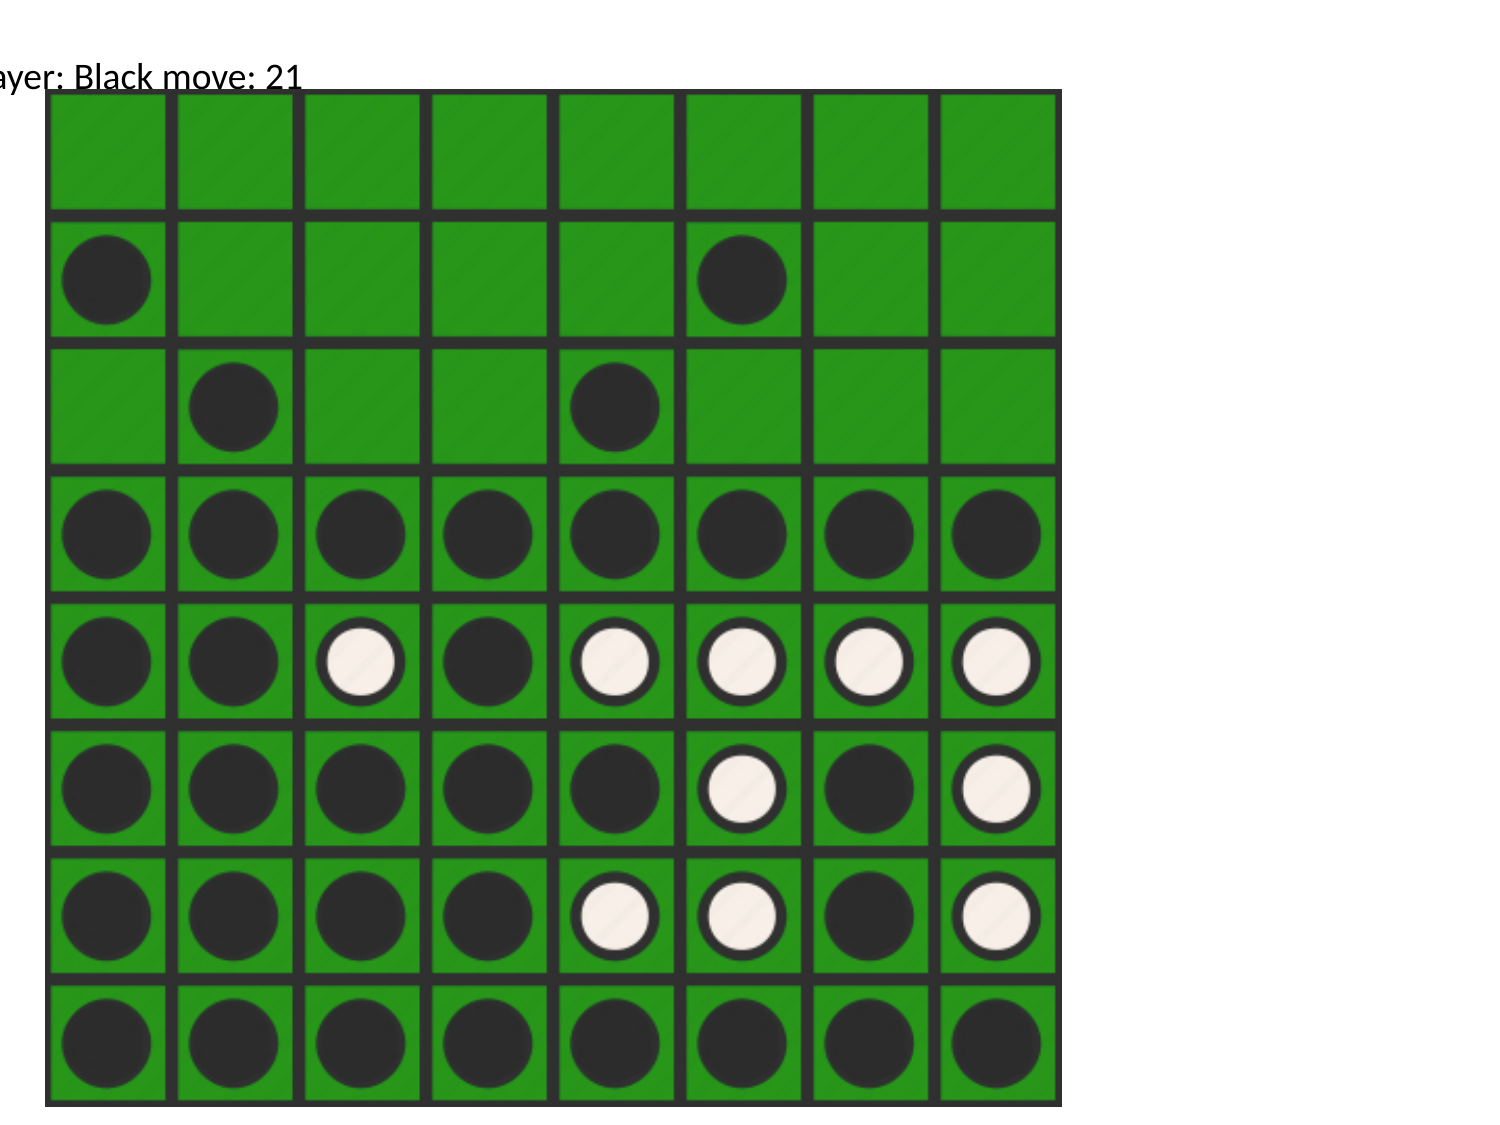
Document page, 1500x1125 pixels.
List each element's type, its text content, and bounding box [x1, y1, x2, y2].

text_box turn: 41 player: Black move: 21 [0, 44, 319, 105]
picture [44, 89, 1062, 1107]
